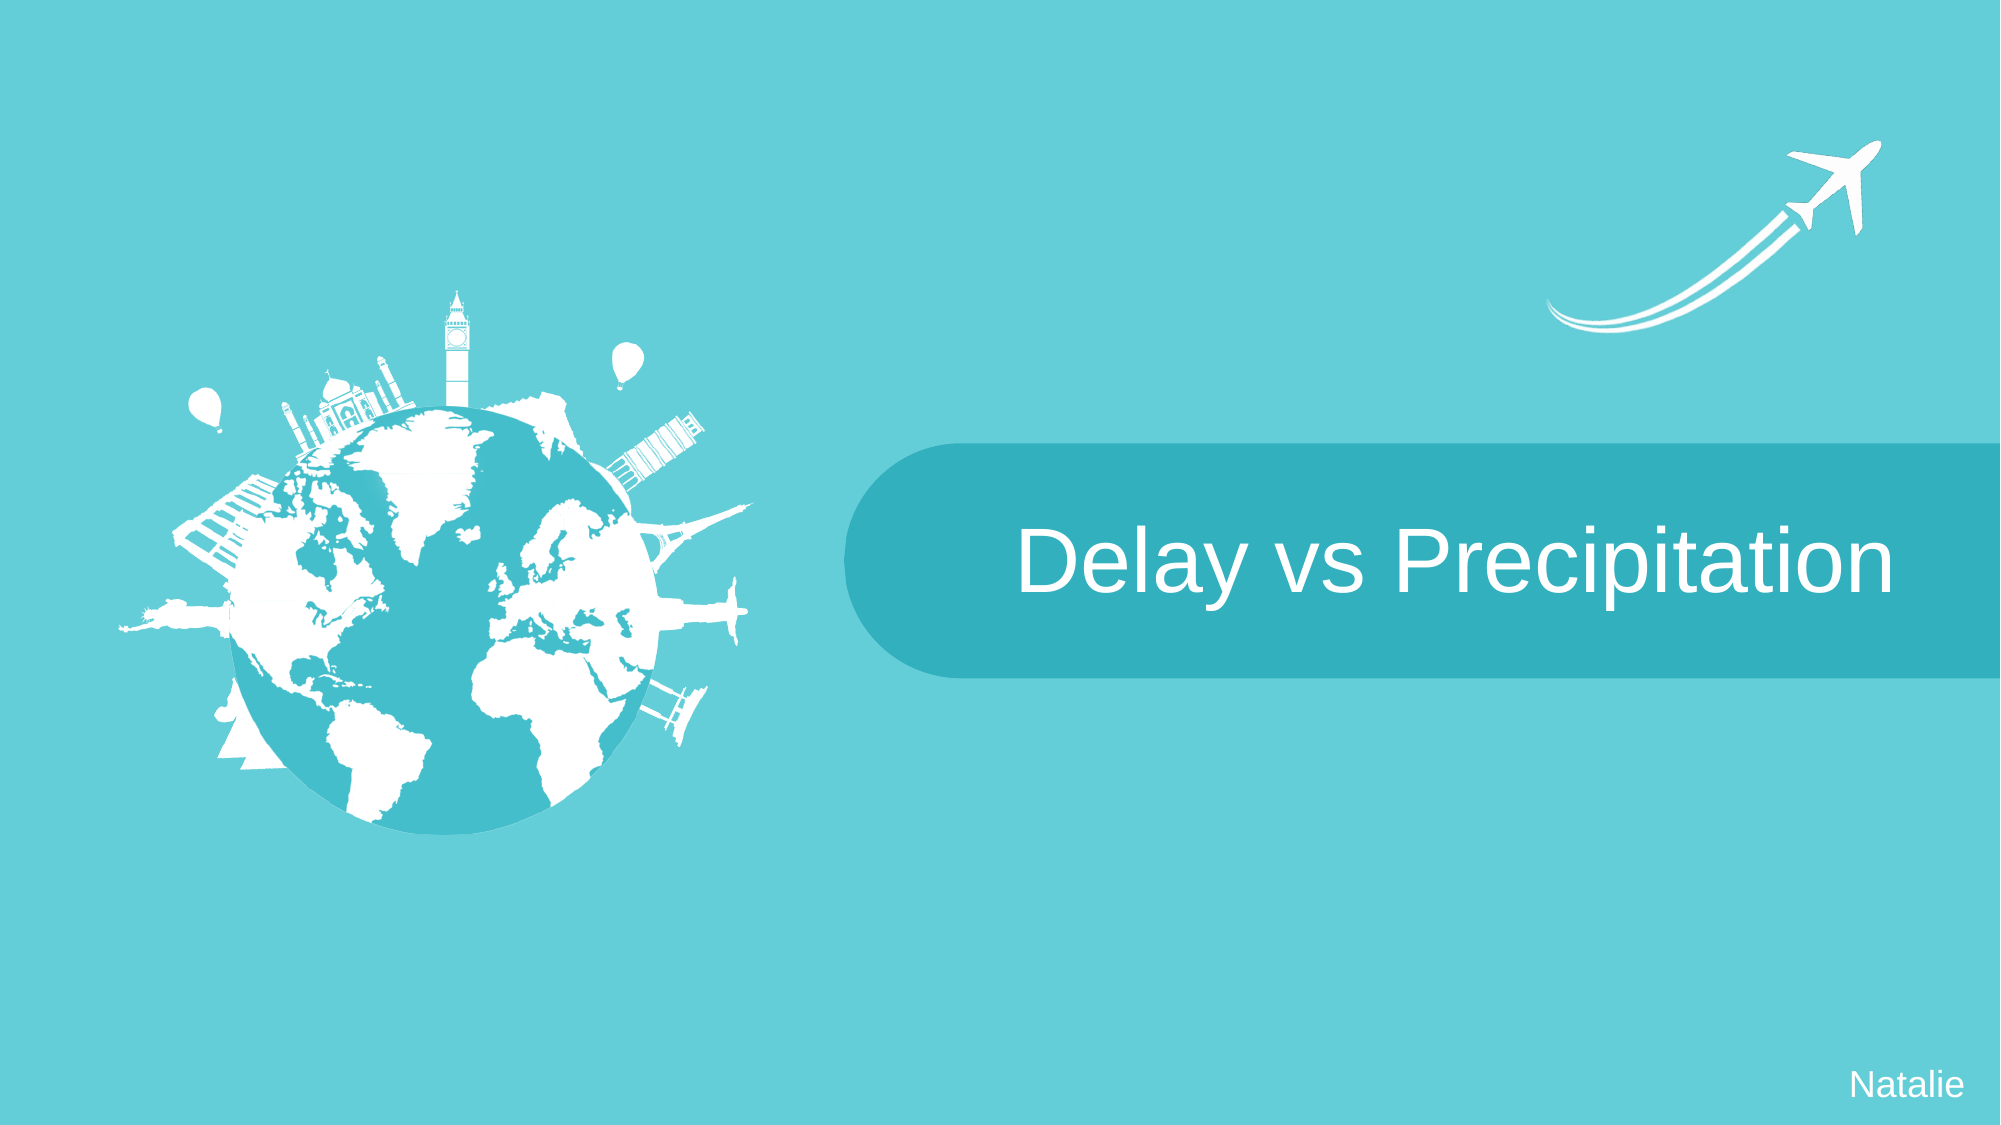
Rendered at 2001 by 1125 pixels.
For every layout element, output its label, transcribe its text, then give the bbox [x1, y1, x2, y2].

list Delay vs Precipitation [999, 506, 2000, 619]
picture [1540, 102, 1916, 339]
list Natalie [1834, 1061, 1992, 1109]
picture [118, 290, 754, 835]
